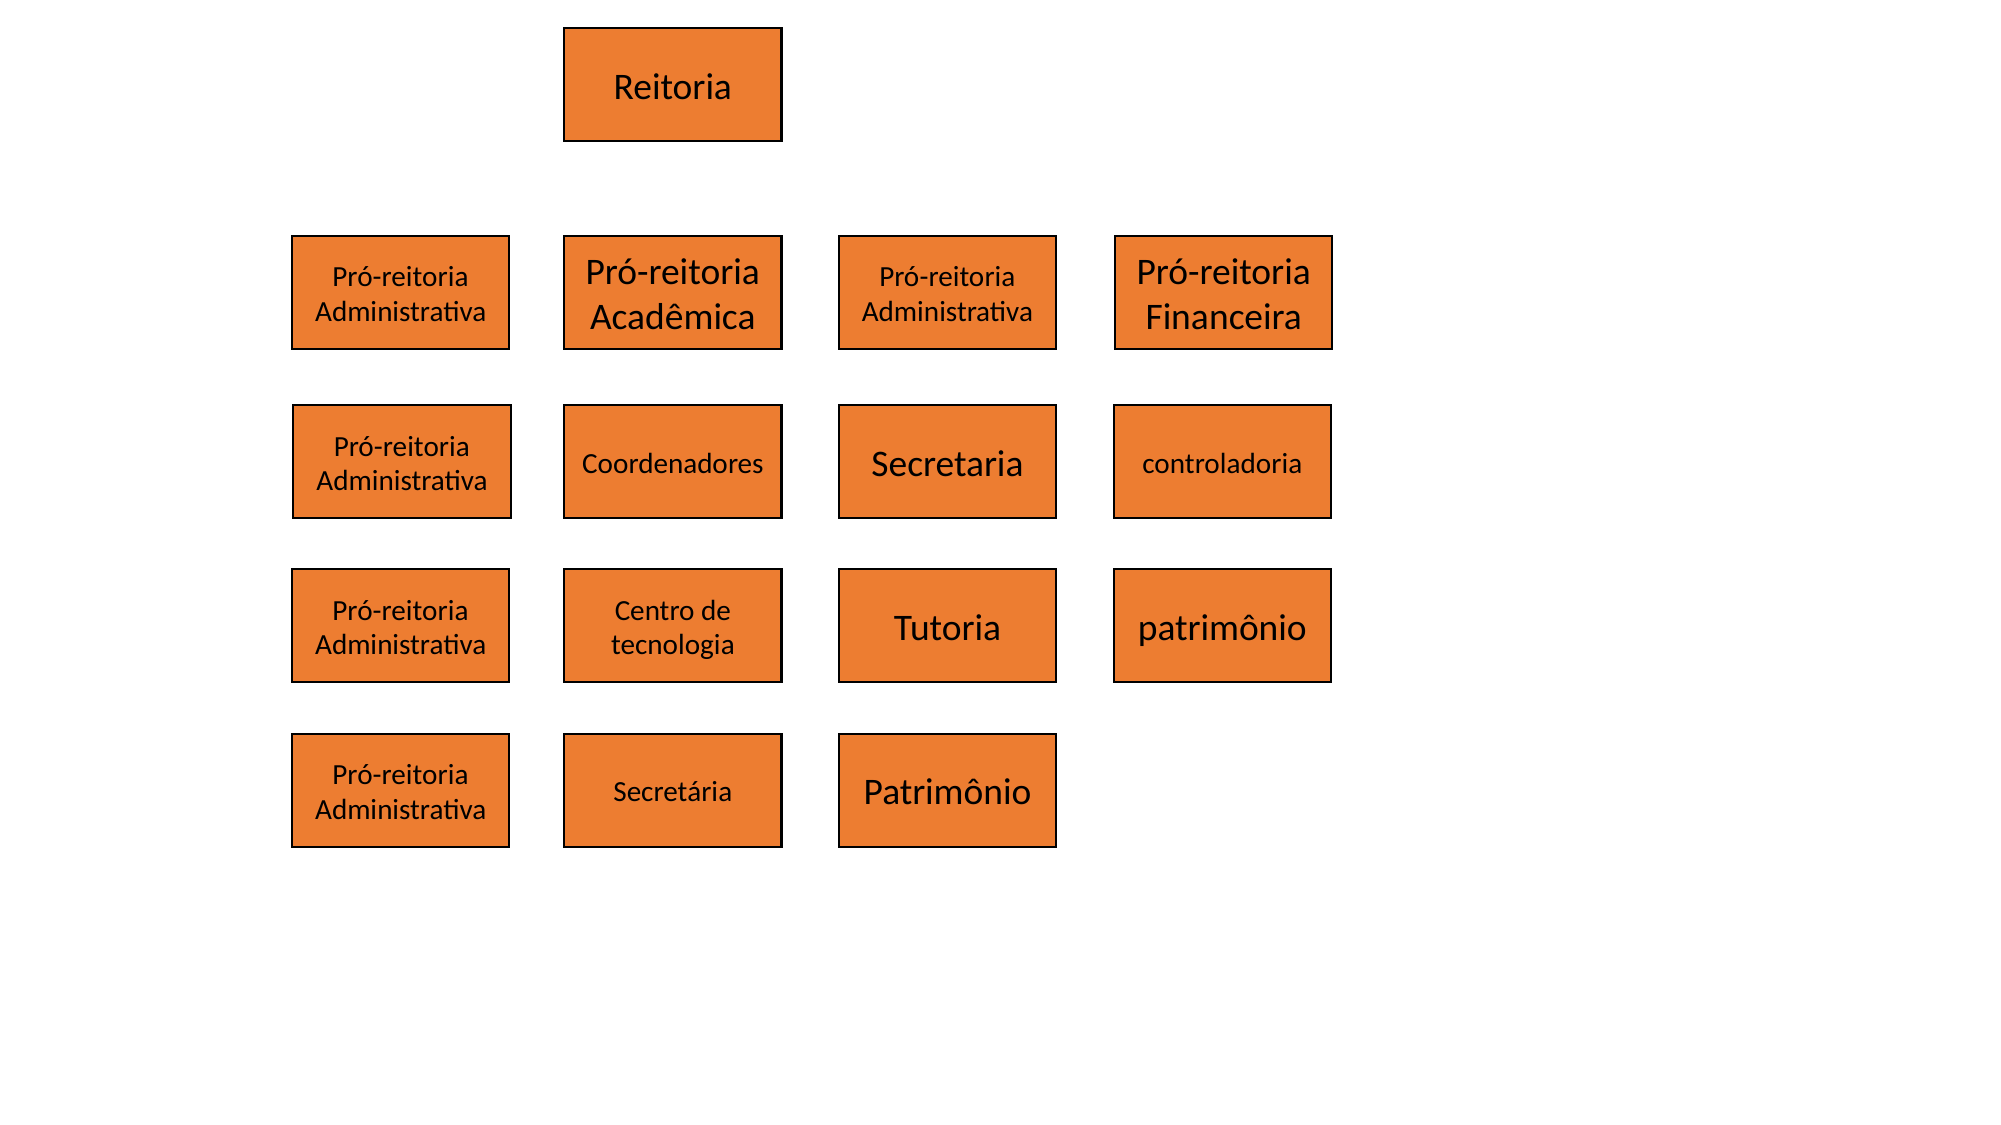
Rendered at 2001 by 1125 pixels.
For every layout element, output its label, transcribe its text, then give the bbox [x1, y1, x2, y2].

text_box Patrimônio [838, 733, 1057, 848]
text_box Pró-reitoria Acadêmica [563, 235, 783, 350]
text_box Secretaria [838, 404, 1057, 519]
text_box Centro de tecnologia [563, 568, 783, 683]
text_box patrimônio [1113, 568, 1332, 683]
text_box Reitoria [563, 27, 783, 142]
text_box Pró-reitoria Administrativa [291, 568, 510, 683]
text_box Tutoria [838, 568, 1057, 683]
text_box Pró-reitoria Administrativa [292, 404, 512, 519]
text_box Pró-reitoria Administrativa [291, 235, 510, 350]
text_box Pró-reitoria Financeira [1114, 235, 1333, 350]
text_box Secretária [563, 733, 783, 848]
text_box Pró-reitoria Administrativa [838, 235, 1057, 350]
text_box Pró-reitoria Administrativa [291, 733, 510, 848]
text_box controladoria [1113, 404, 1332, 519]
text_box Coordenadores [563, 404, 783, 519]
